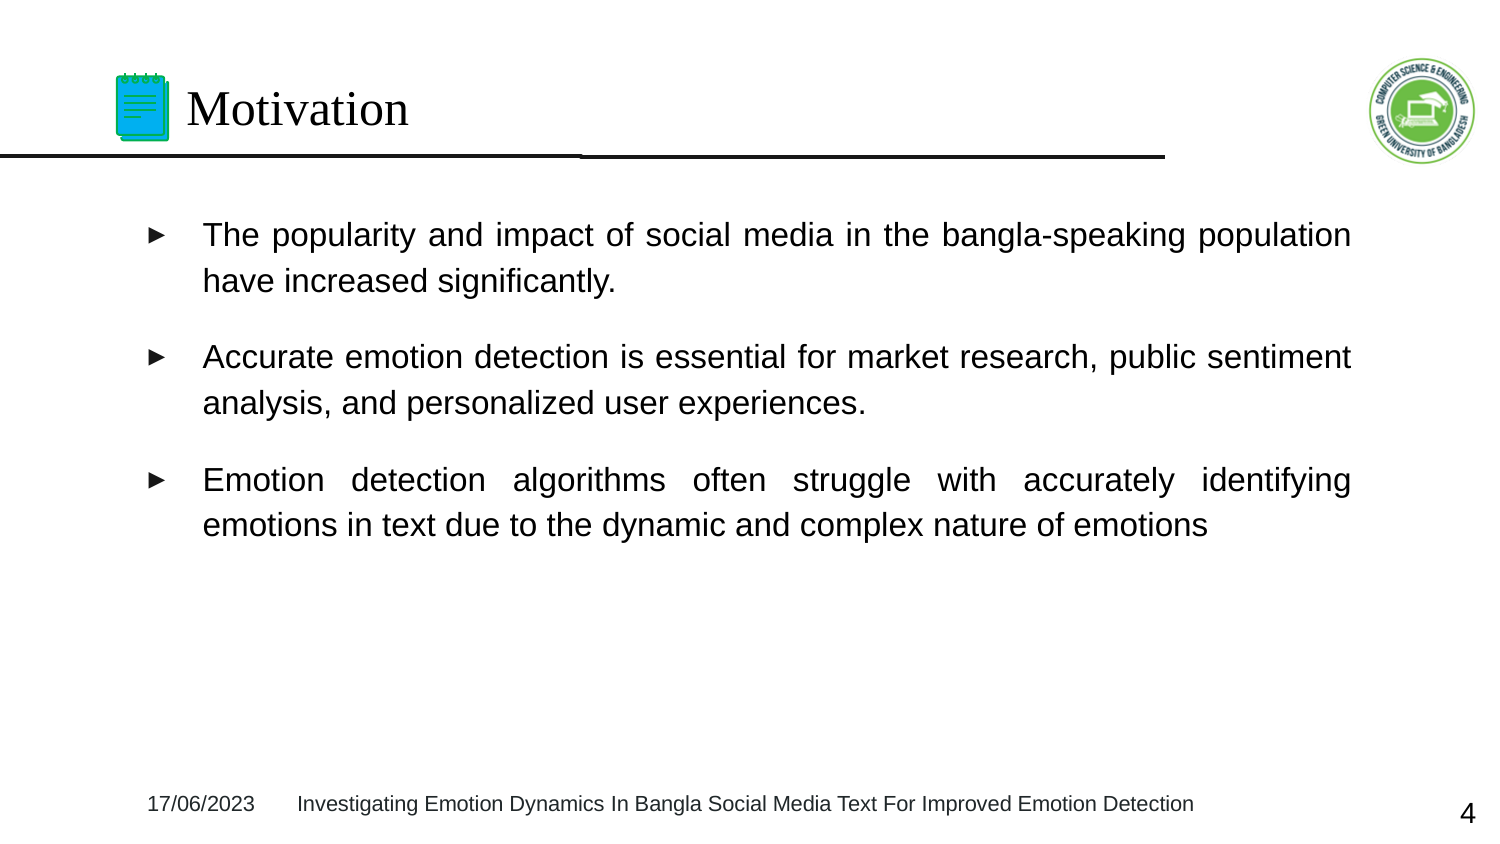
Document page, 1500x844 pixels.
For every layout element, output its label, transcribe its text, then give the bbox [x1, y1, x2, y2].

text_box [116, 73, 169, 141]
text_box Motivation [171, 83, 959, 151]
text_box The popularity and impact of social media in the bangla-speaking population have increased significantly. Accurate emotion detection is essential for market research, public sentiment analysis, and personalized user experiences. Emotion detection algorithms often struggle with accurately identifying emotions in text due to the dynamic and complex nature of emotions [112, 192, 1369, 794]
picture [1366, 55, 1478, 167]
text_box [86, 81, 139, 154]
text_box 4 [1401, 779, 1492, 844]
text_box 17/06/2023 Investigating Emotion Dynamics In Bangla Social Media Text For Improved Emotion Detection [132, 782, 1281, 844]
